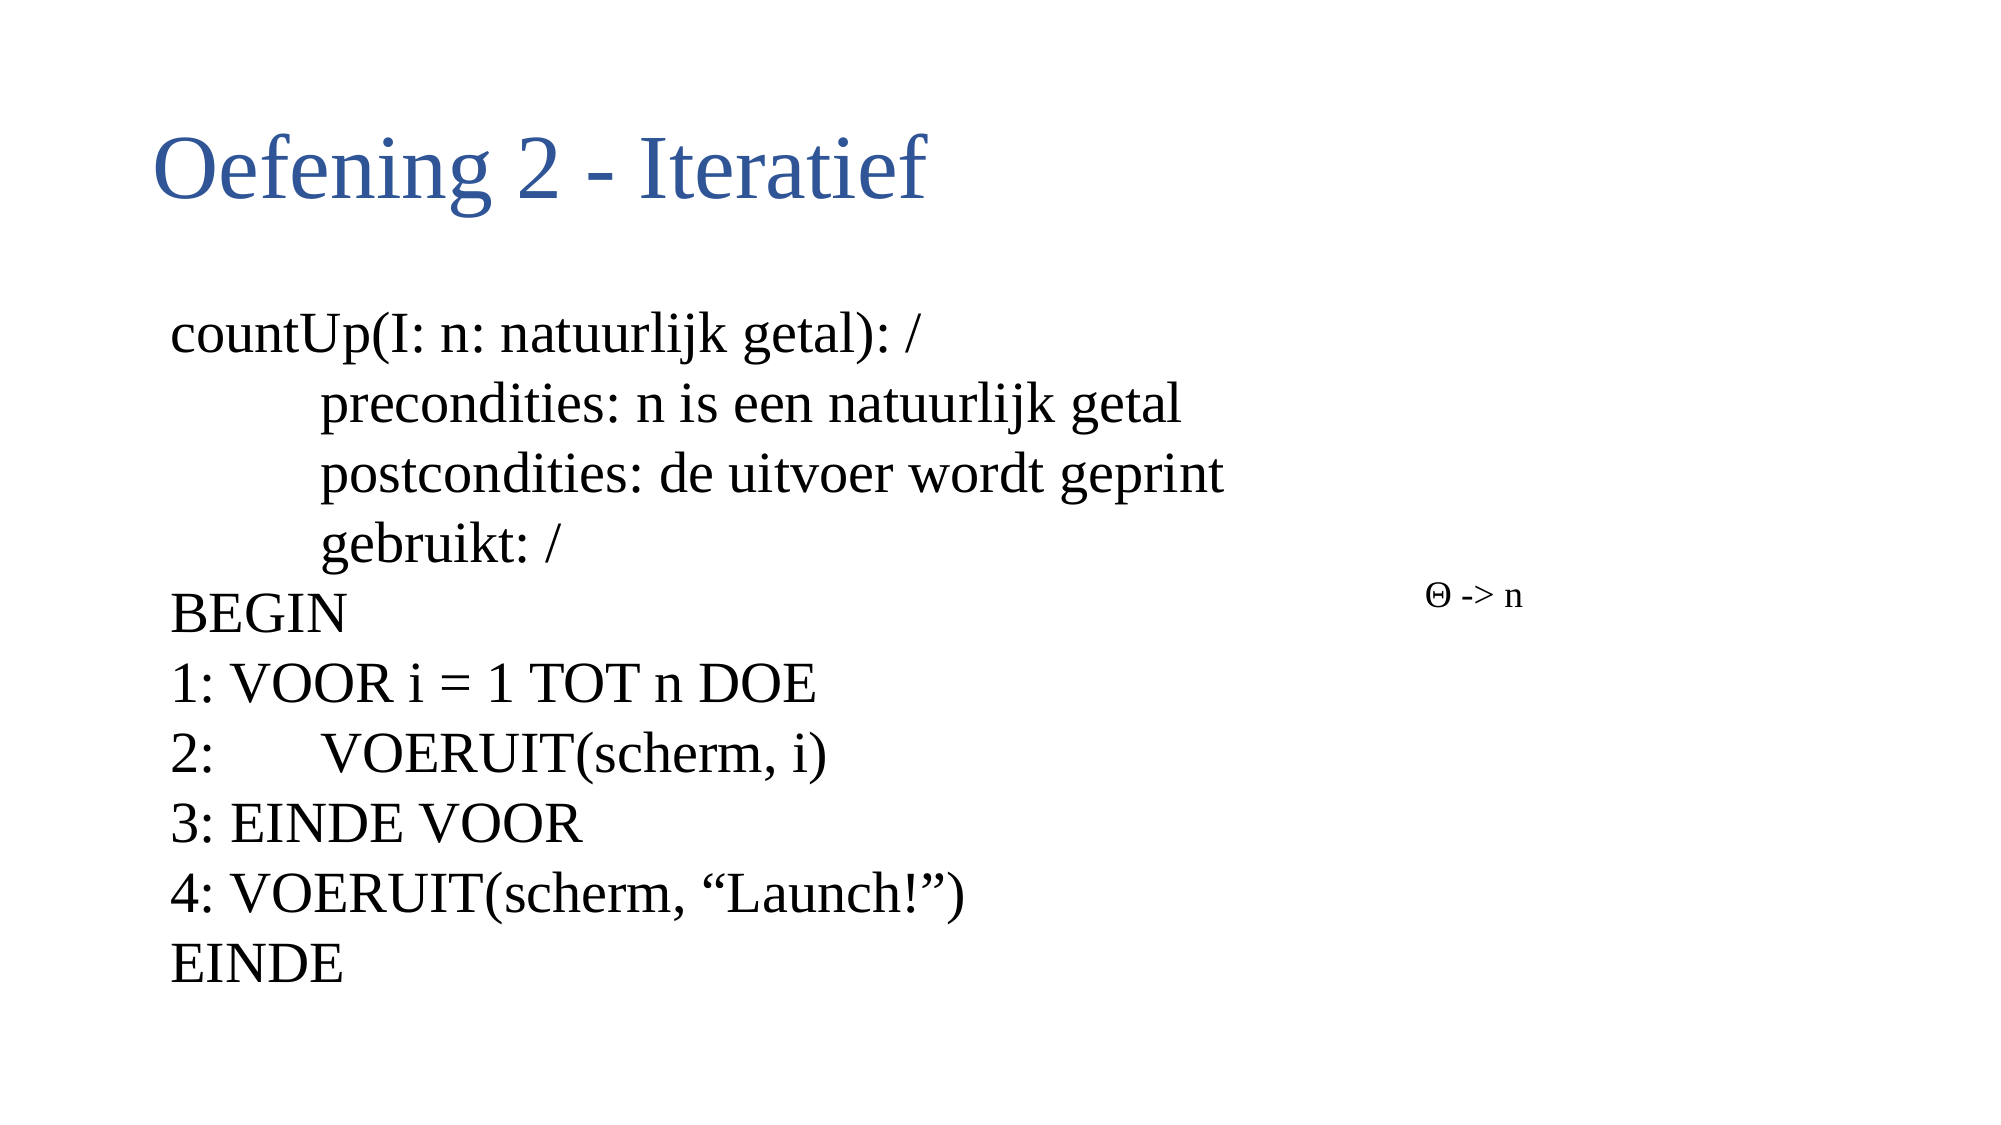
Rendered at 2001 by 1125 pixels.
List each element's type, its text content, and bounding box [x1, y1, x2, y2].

title Oefening 2 - Iteratief [137, 59, 1863, 278]
text_box countUp(I: n: natuurlijk getal): / precondities: n is een natuurlijk getal postcondities: de uitvoer wordt geprint gebruikt: / BEGIN 1: VOOR i = 1 TOT n DOE 2: VOERUIT(scherm, i) 3: EINDE VOOR 4: VOERUIT(scherm, “Launch!”) EINDE [155, 286, 1607, 1002]
text_box Θ -> n [1410, 562, 1539, 623]
